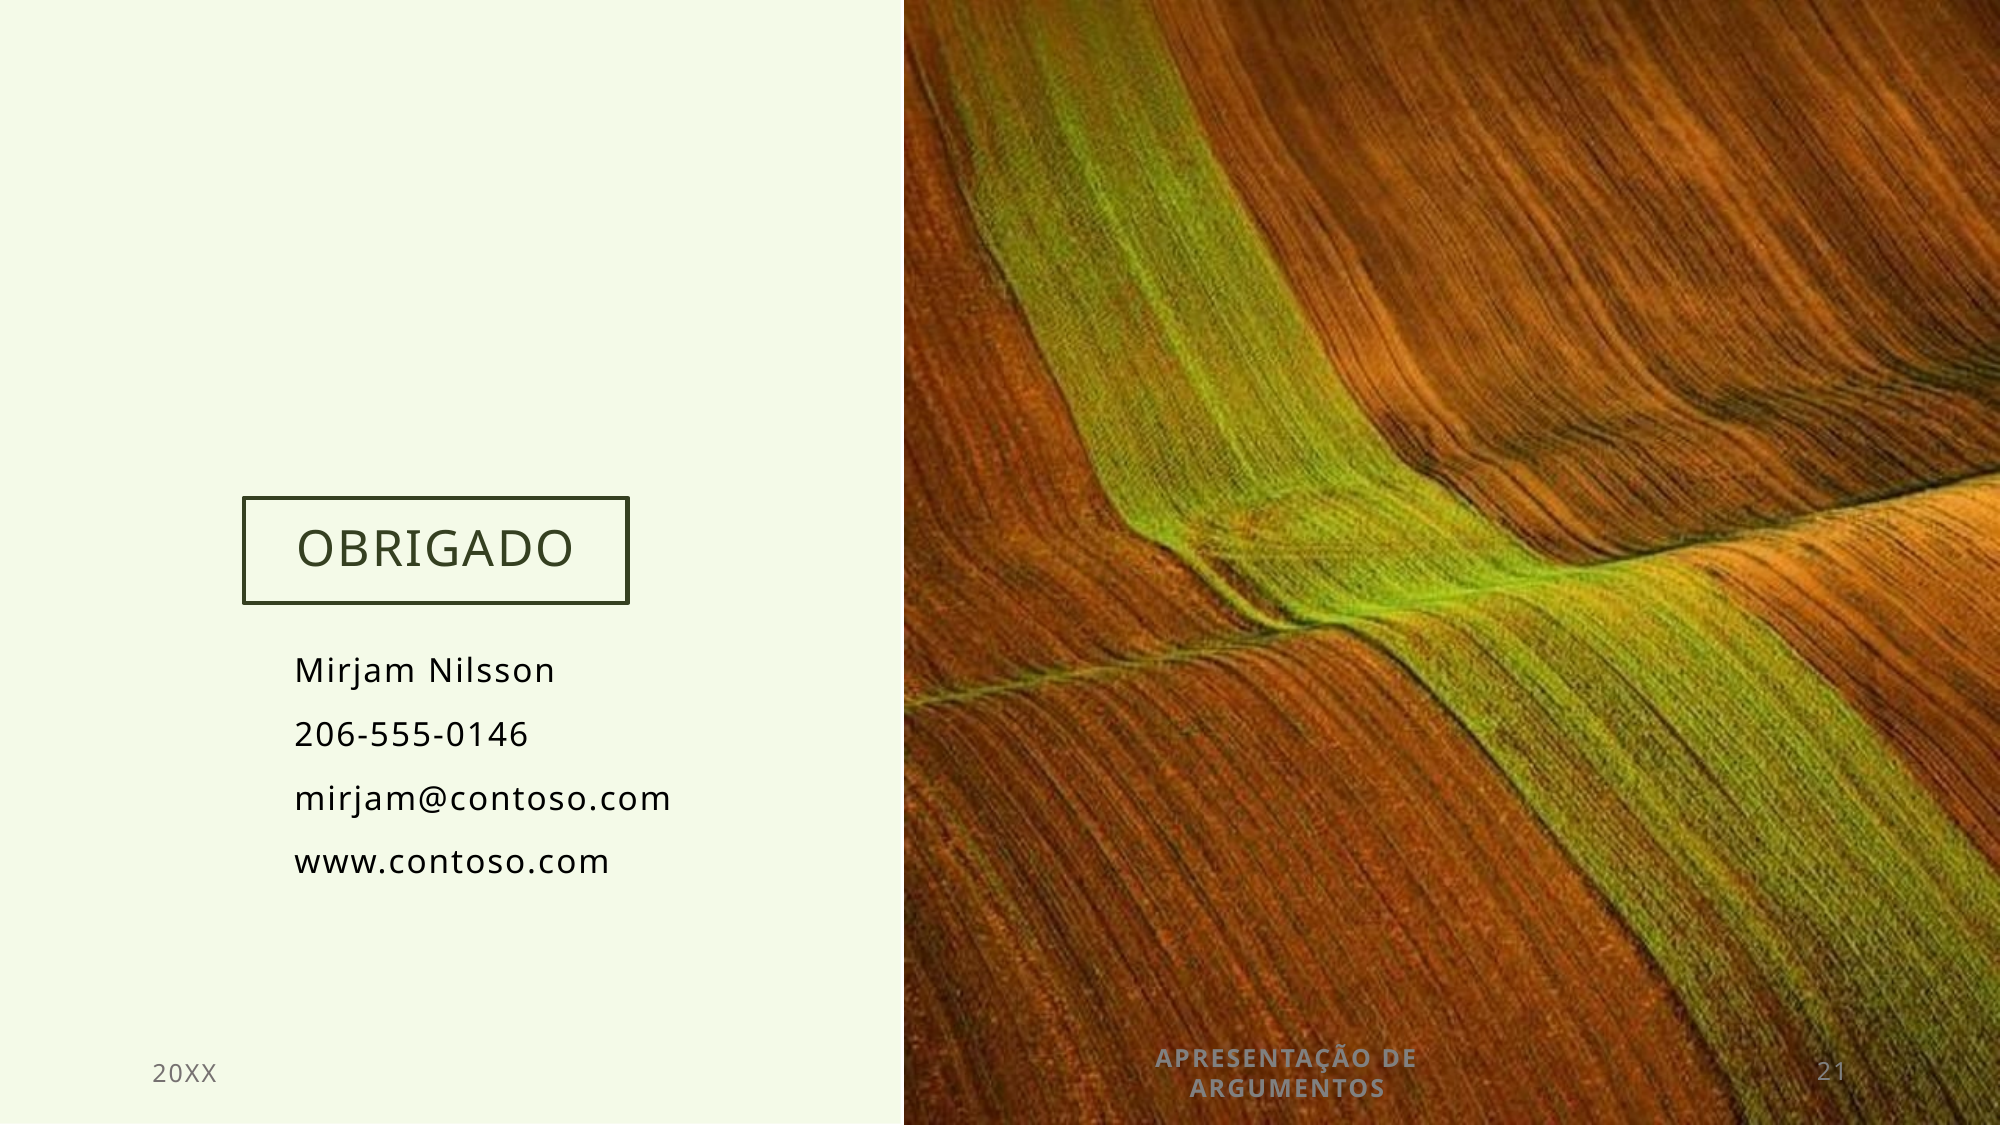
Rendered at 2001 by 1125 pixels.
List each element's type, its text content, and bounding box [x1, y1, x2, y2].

title Obrigado [242, 496, 630, 605]
picture [904, 0, 2000, 1125]
slide_number 20XX [137, 1042, 588, 1103]
list Mirjam Nilsson​​ 206-555-0146​ mirjam@contoso.com​ www.contoso.com​ [279, 649, 753, 944]
